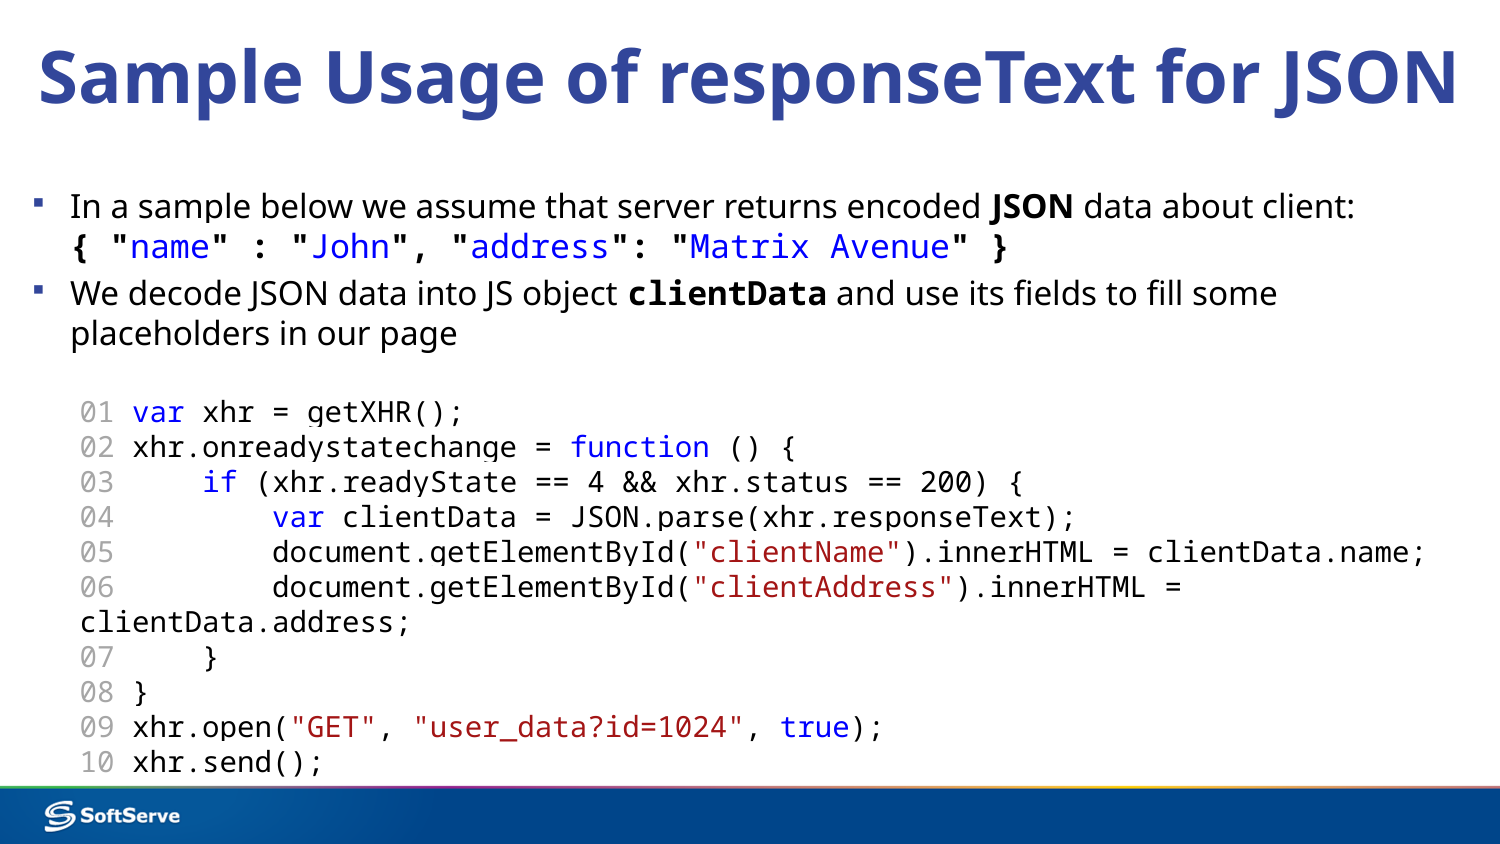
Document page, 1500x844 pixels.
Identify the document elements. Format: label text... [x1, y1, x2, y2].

text_box 01 var xhr = getXHR(); 02 xhr.onreadystatechange = function () { 03 if (xhr.readyState == 4 && xhr.status == 200) { 04 var clientData = JSON.parse(xhr.responseText); 05 document.getElementById("clientName").innerHTML = clientData.name; 06 document.getElementById("clientAddress").innerHTML = clientData.address; 07 } 08 } 09 xhr.open("GET", "user_data?id=1024", true); 10 xhr.send(); [64, 386, 1459, 786]
list In a sample below we assume that server returns encoded JSON data about client: { "name" : "John", "address": "Matrix Avenue" } We decode JSON data into JS object clientData and use its fields to fill some placeholders in our page [17, 178, 1483, 387]
picture [0, 0, 1500, 844]
title Sample Usage of responseText for JSON [17, 18, 1483, 132]
